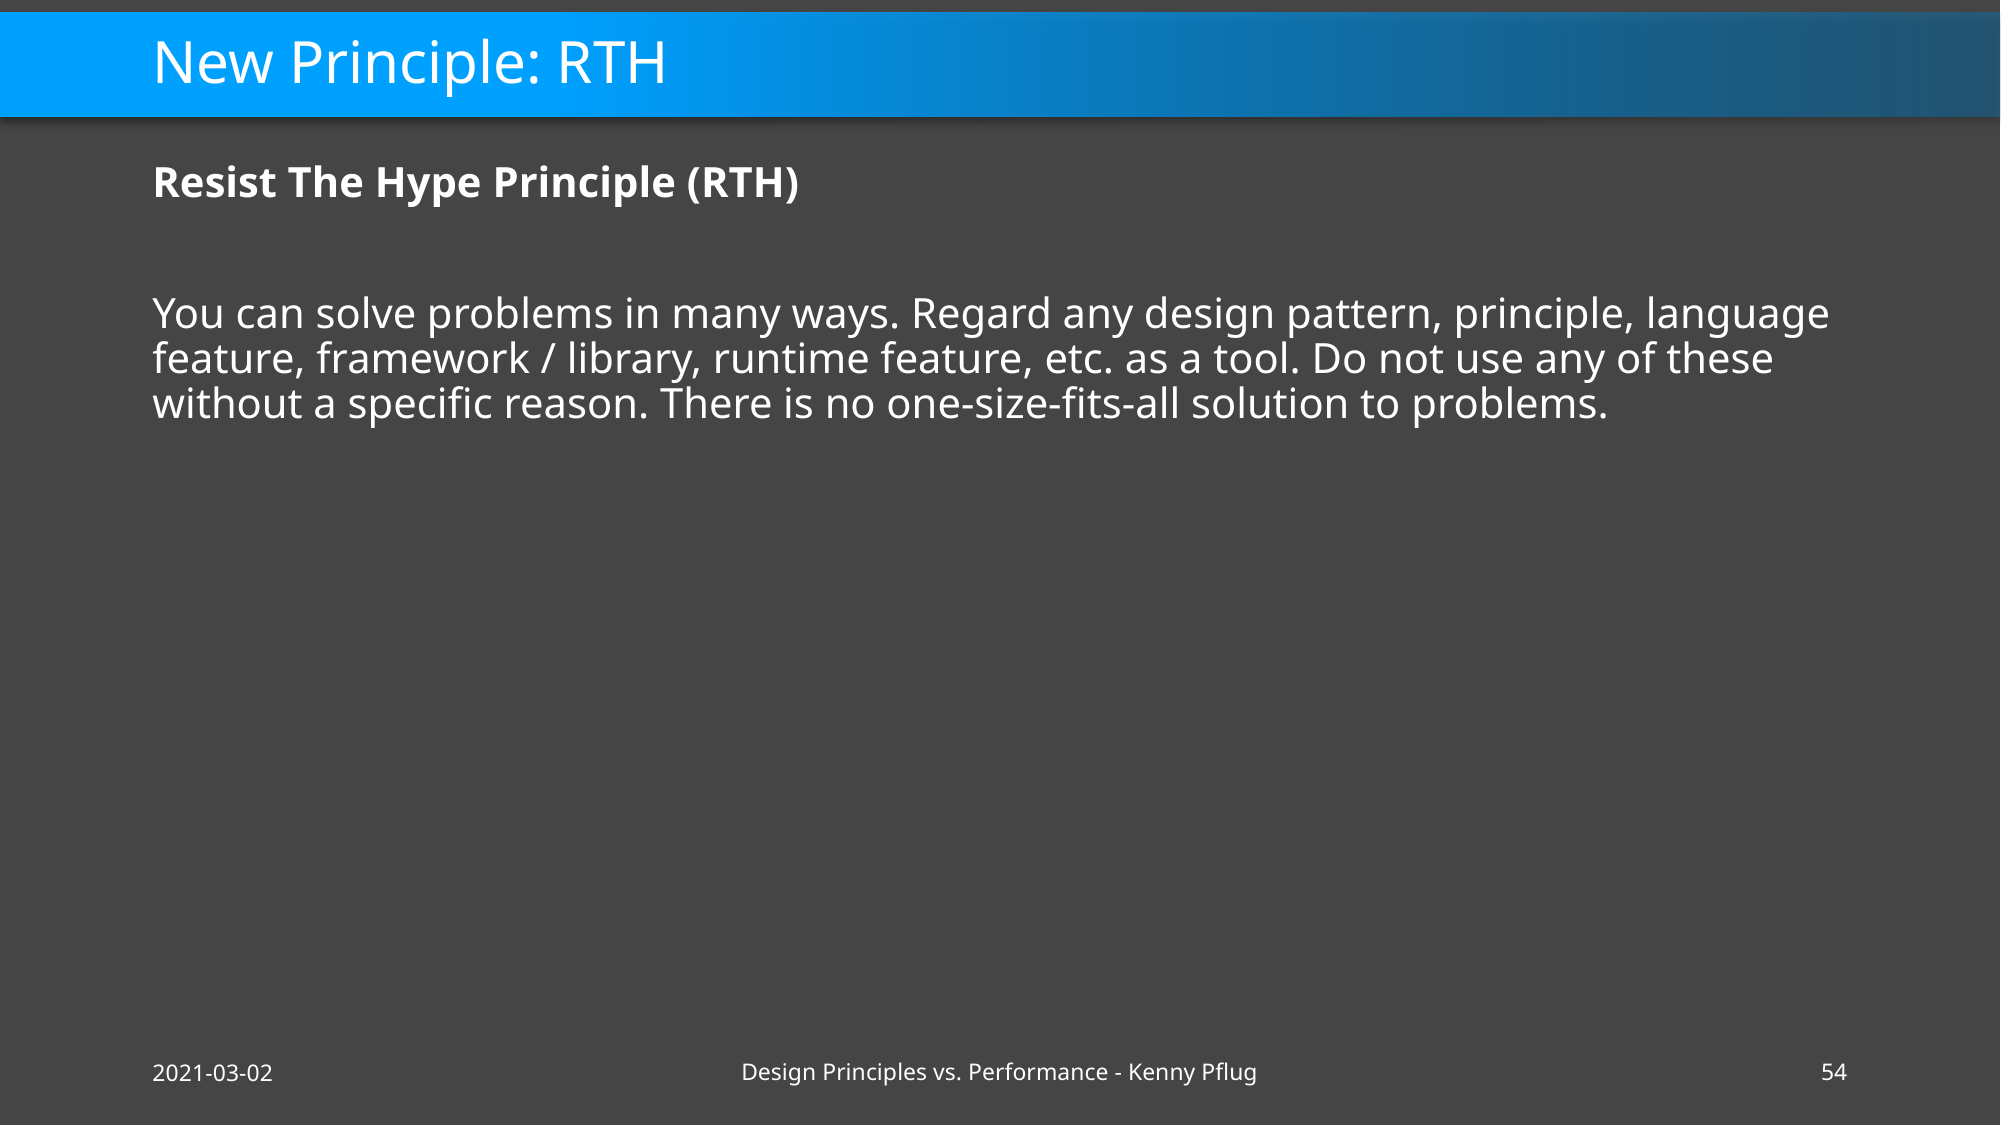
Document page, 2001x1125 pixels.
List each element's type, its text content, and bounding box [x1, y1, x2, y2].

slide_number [137, 1042, 588, 1103]
slide_number 54 [1412, 1042, 1863, 1103]
footer Design Principles vs. Performance - Kenny Pflug [662, 1042, 1338, 1103]
title New Principle: RTH [137, 23, 1863, 107]
list Resist The Hype Principle (RTH) You can solve problems in many ways. Regard any design pattern, principle, language feature, framework / library, runtime feature, etc. as a tool. Do not use any of these without a specific reason. There is no one-size-fits-all solution to problems. [137, 153, 1863, 1028]
